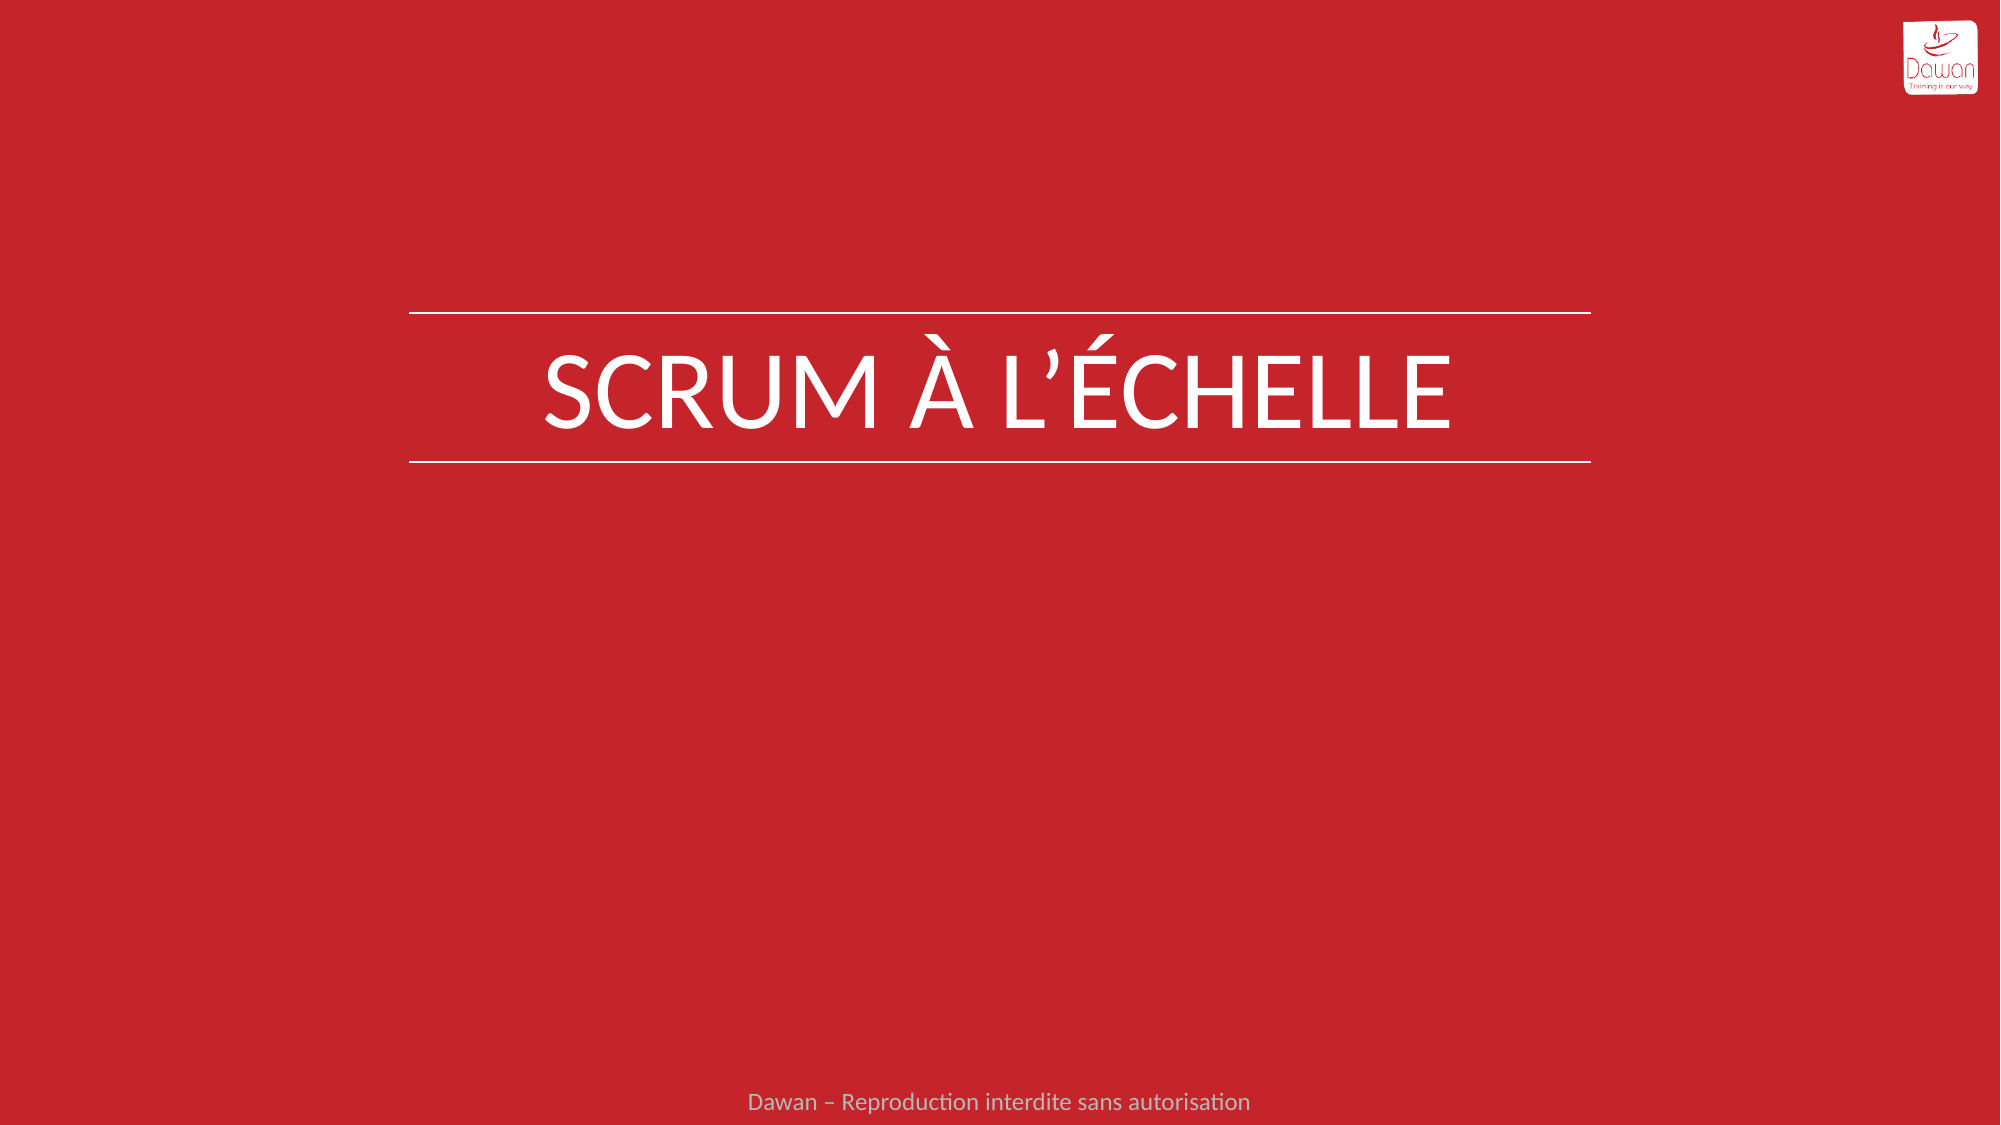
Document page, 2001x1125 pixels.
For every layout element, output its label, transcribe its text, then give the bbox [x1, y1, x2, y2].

footer Dawan – Reproduction interdite sans autorisation [662, 1080, 1338, 1121]
title Scrum à l’échelle [0, 312, 1999, 461]
picture [1903, 20, 1978, 95]
